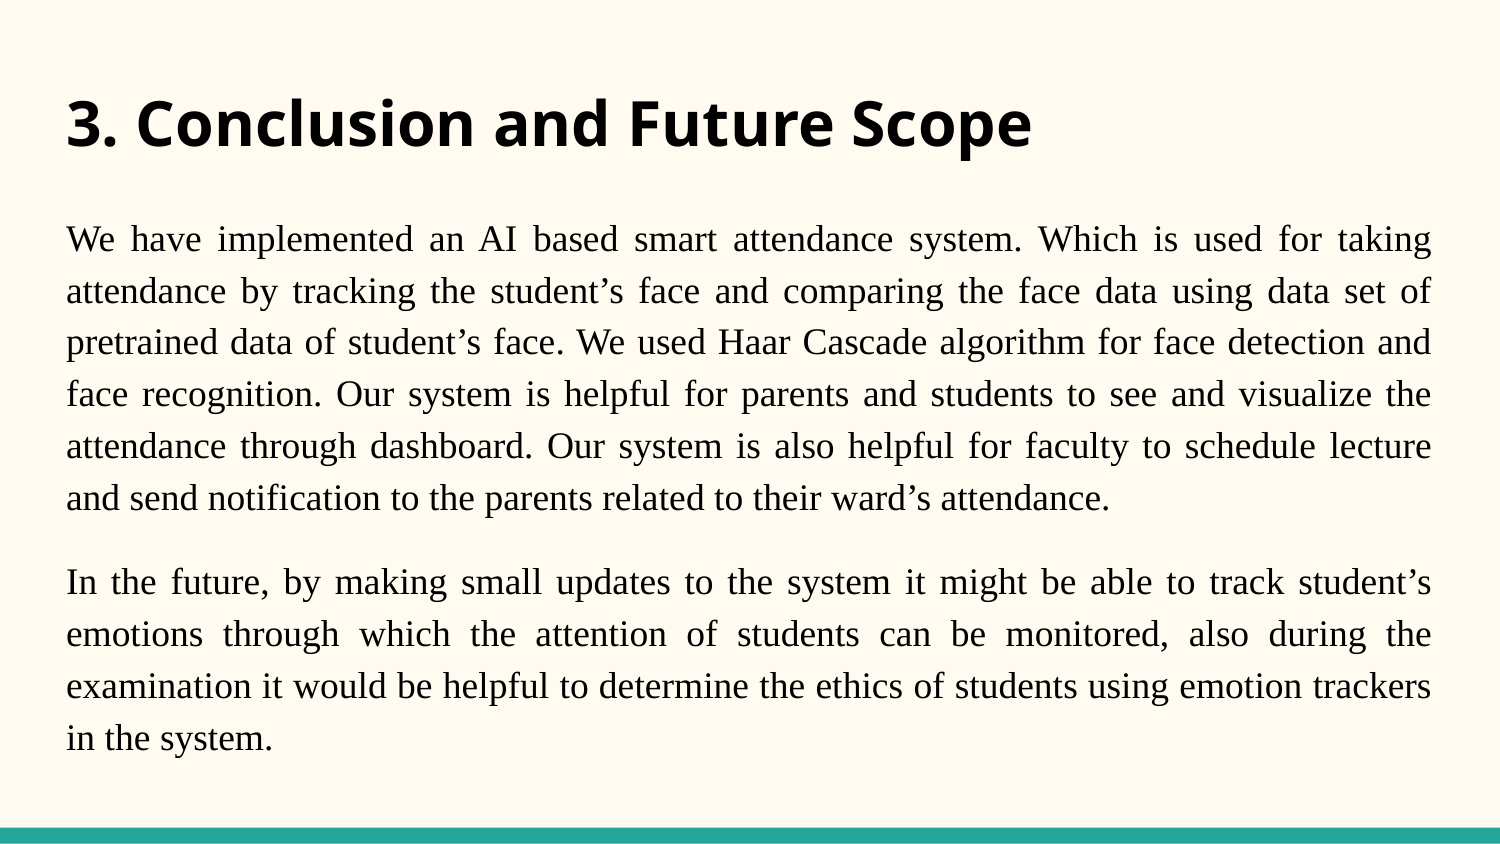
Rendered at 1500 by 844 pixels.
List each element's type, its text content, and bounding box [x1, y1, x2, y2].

title 3. Conclusion and Future Scope [51, 72, 1449, 174]
list We have implemented an AI based smart attendance system. Which is used for taking attendance by tracking the student’s face and comparing the face data using data set of pretrained data of student’s face. We used Haar Cascade algorithm for face detection and face recognition. Our system is helpful for parents and students to see and visualize the attendance through dashboard. Our system is also helpful for faculty to schedule lecture and send notification to the parents related to their ward’s attendance. In the future, by making small updates to the system it might be able to track student’s emotions through which the attention of students can be monitored, also during the examination it would be helpful to determine the ethics of students using emotion trackers in the system. [51, 192, 1449, 750]
